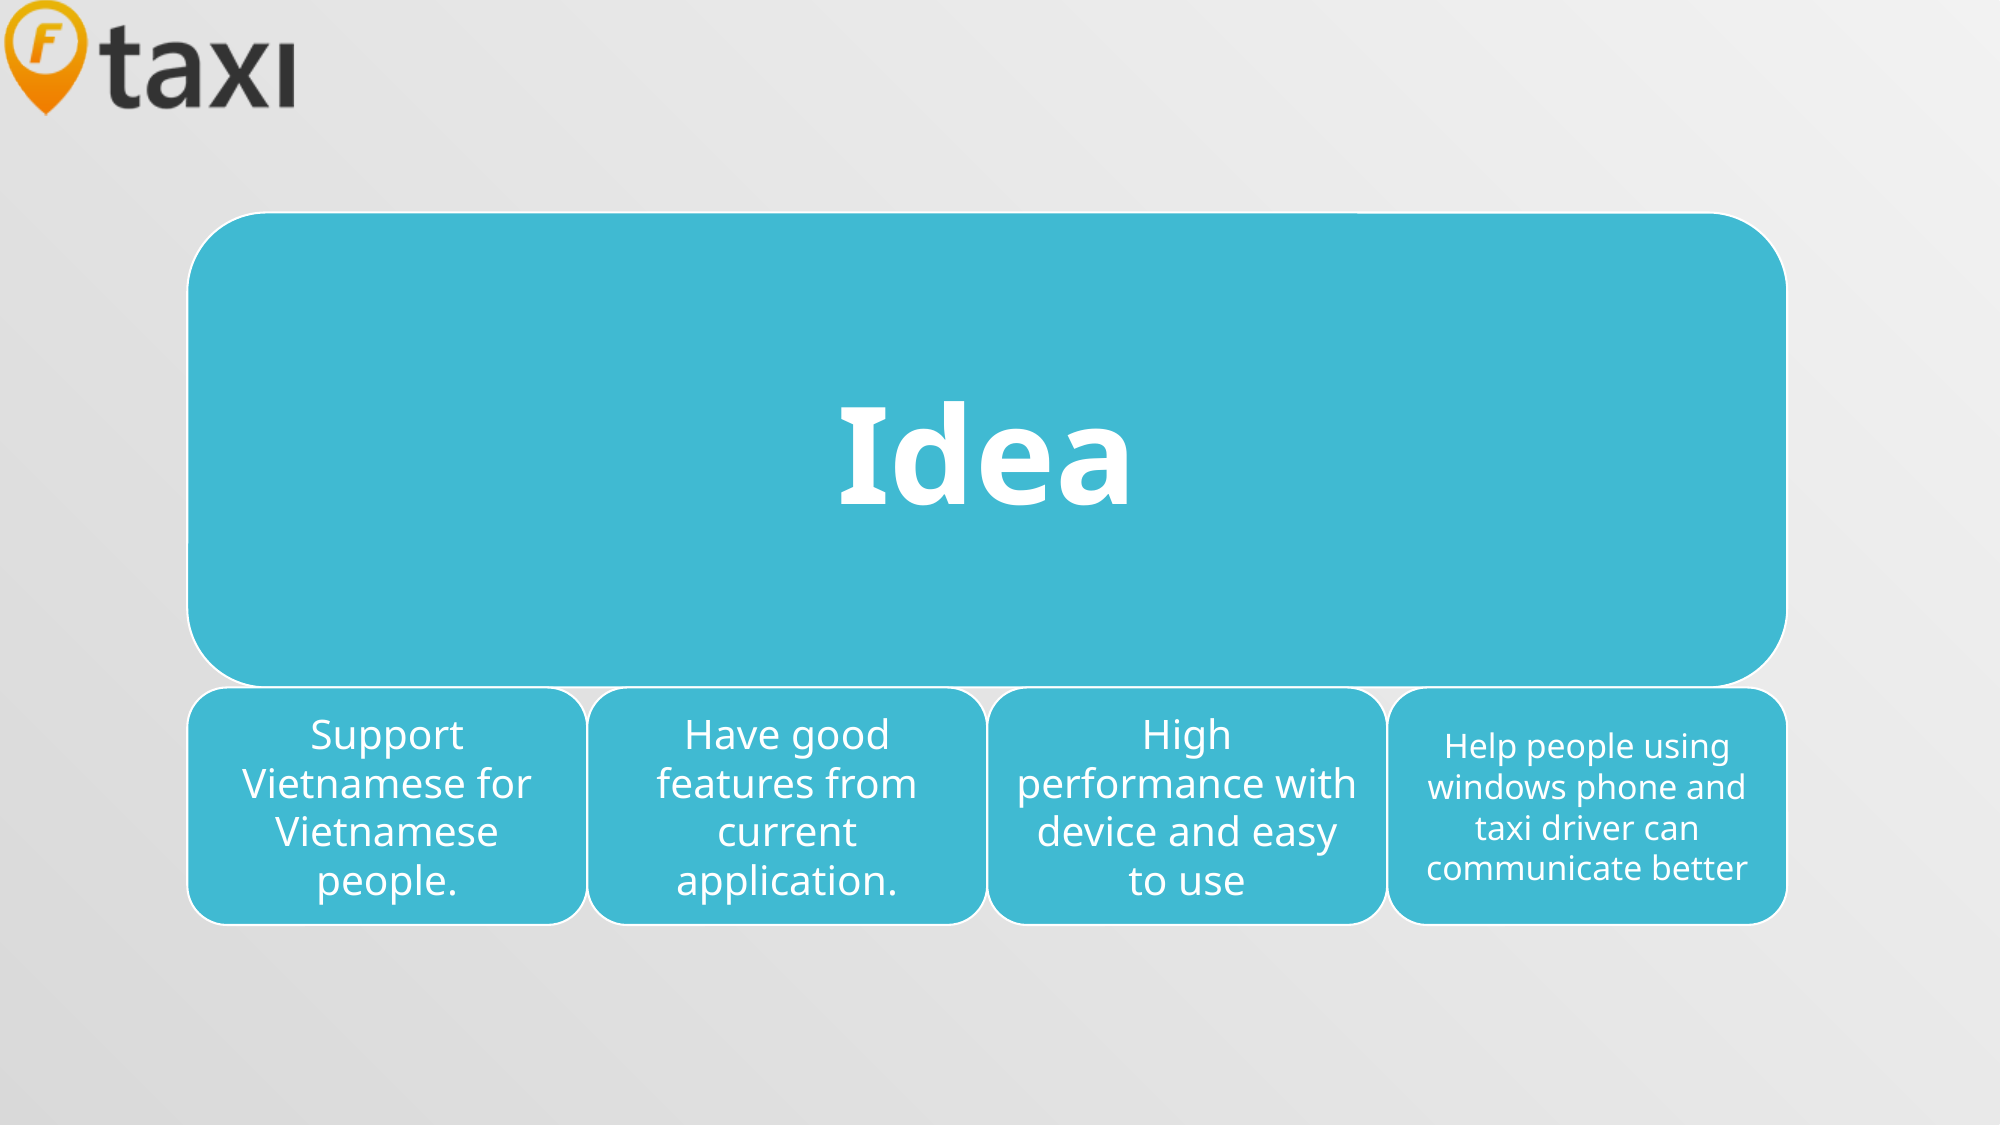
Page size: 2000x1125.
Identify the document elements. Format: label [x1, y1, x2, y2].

list [187, 212, 1788, 925]
picture [1, 0, 302, 116]
